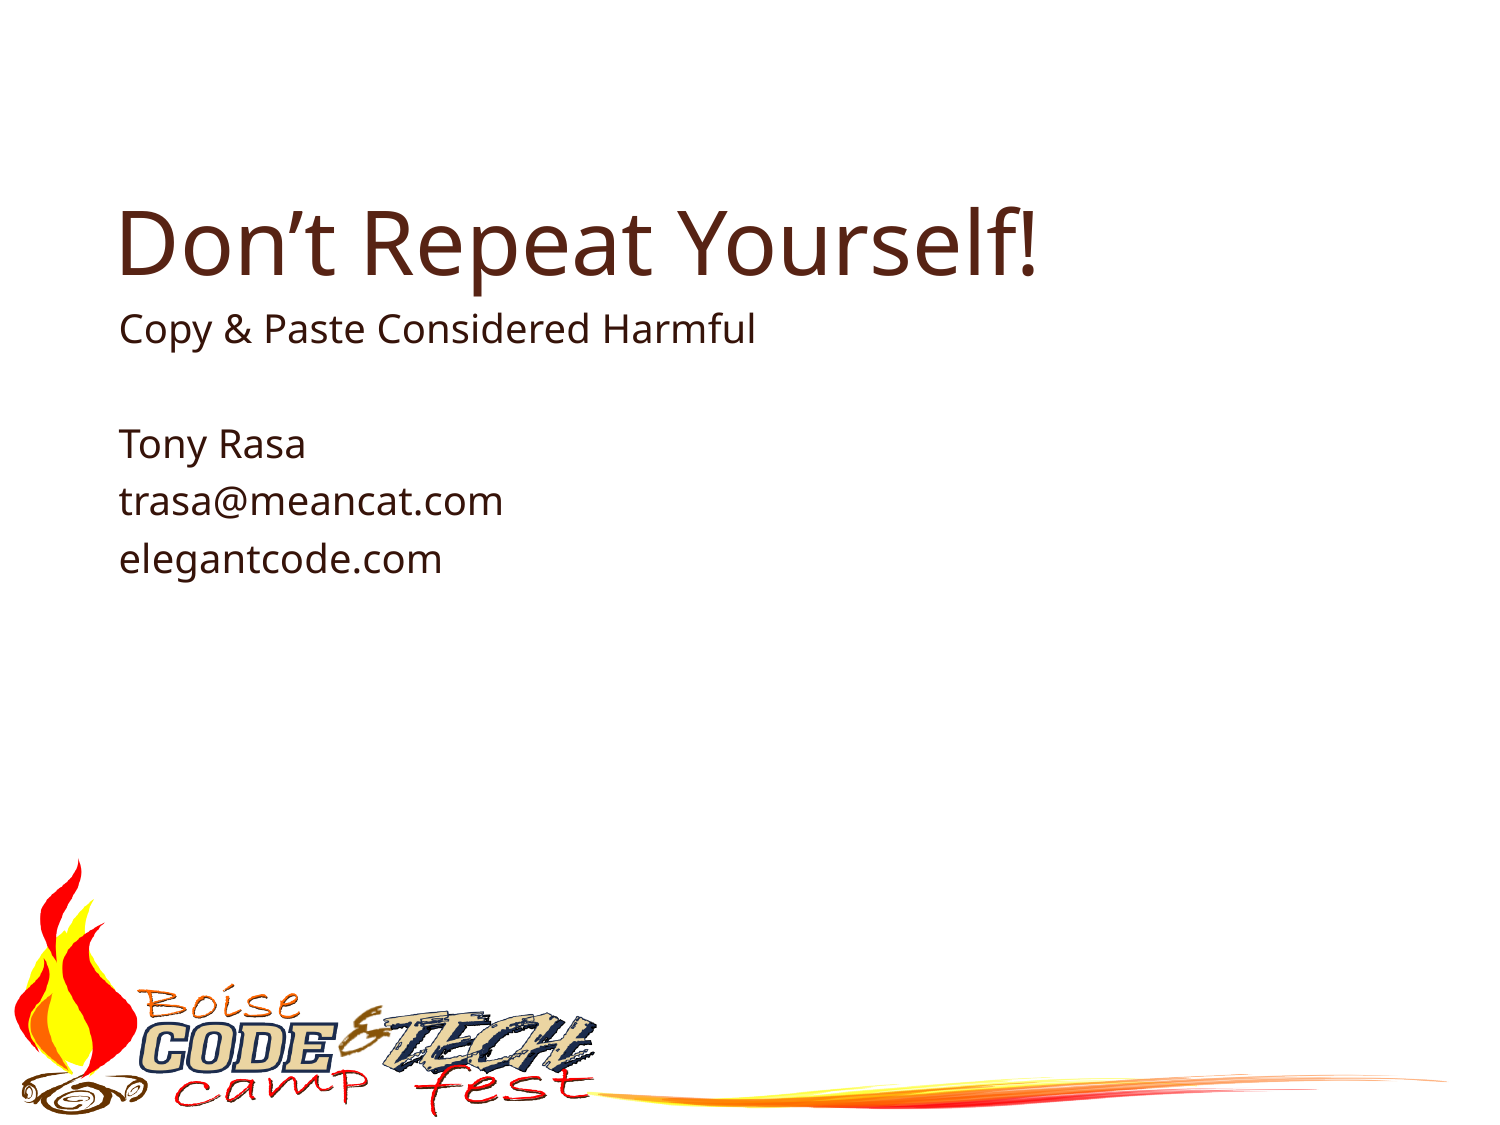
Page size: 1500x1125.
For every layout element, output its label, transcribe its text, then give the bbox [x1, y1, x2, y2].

subtitle Copy & Paste Considered Harmful Tony Rasa trasa@meancat.com elegantcode.com [99, 303, 1450, 591]
title Don’t Repeat Yourself! [99, 59, 1450, 301]
picture [14, 857, 1463, 1117]
